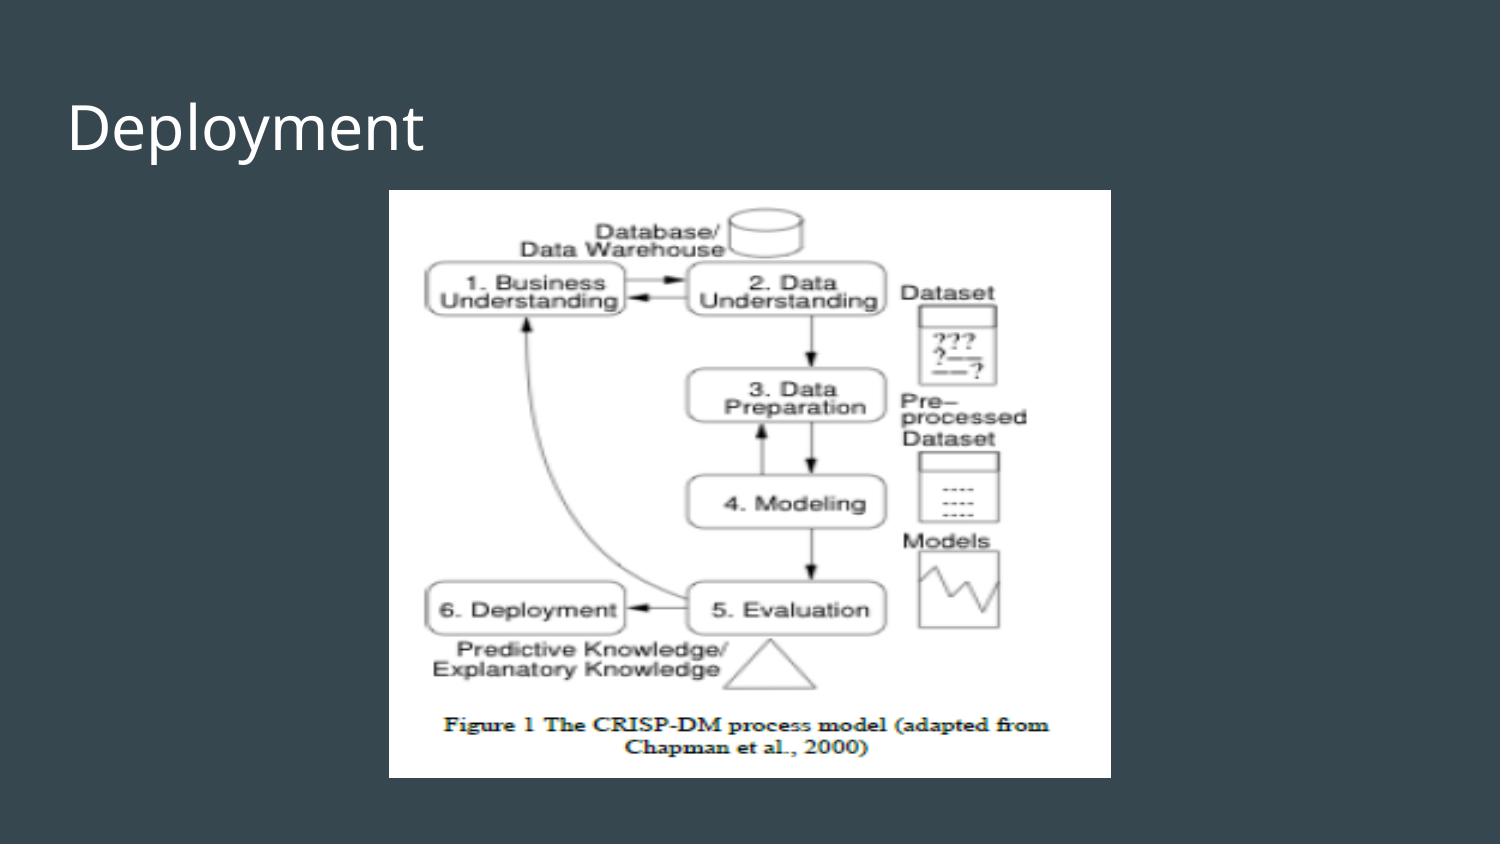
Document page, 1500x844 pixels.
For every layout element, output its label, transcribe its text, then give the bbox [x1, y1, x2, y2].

picture [389, 190, 1111, 779]
title Deployment [51, 72, 1449, 167]
